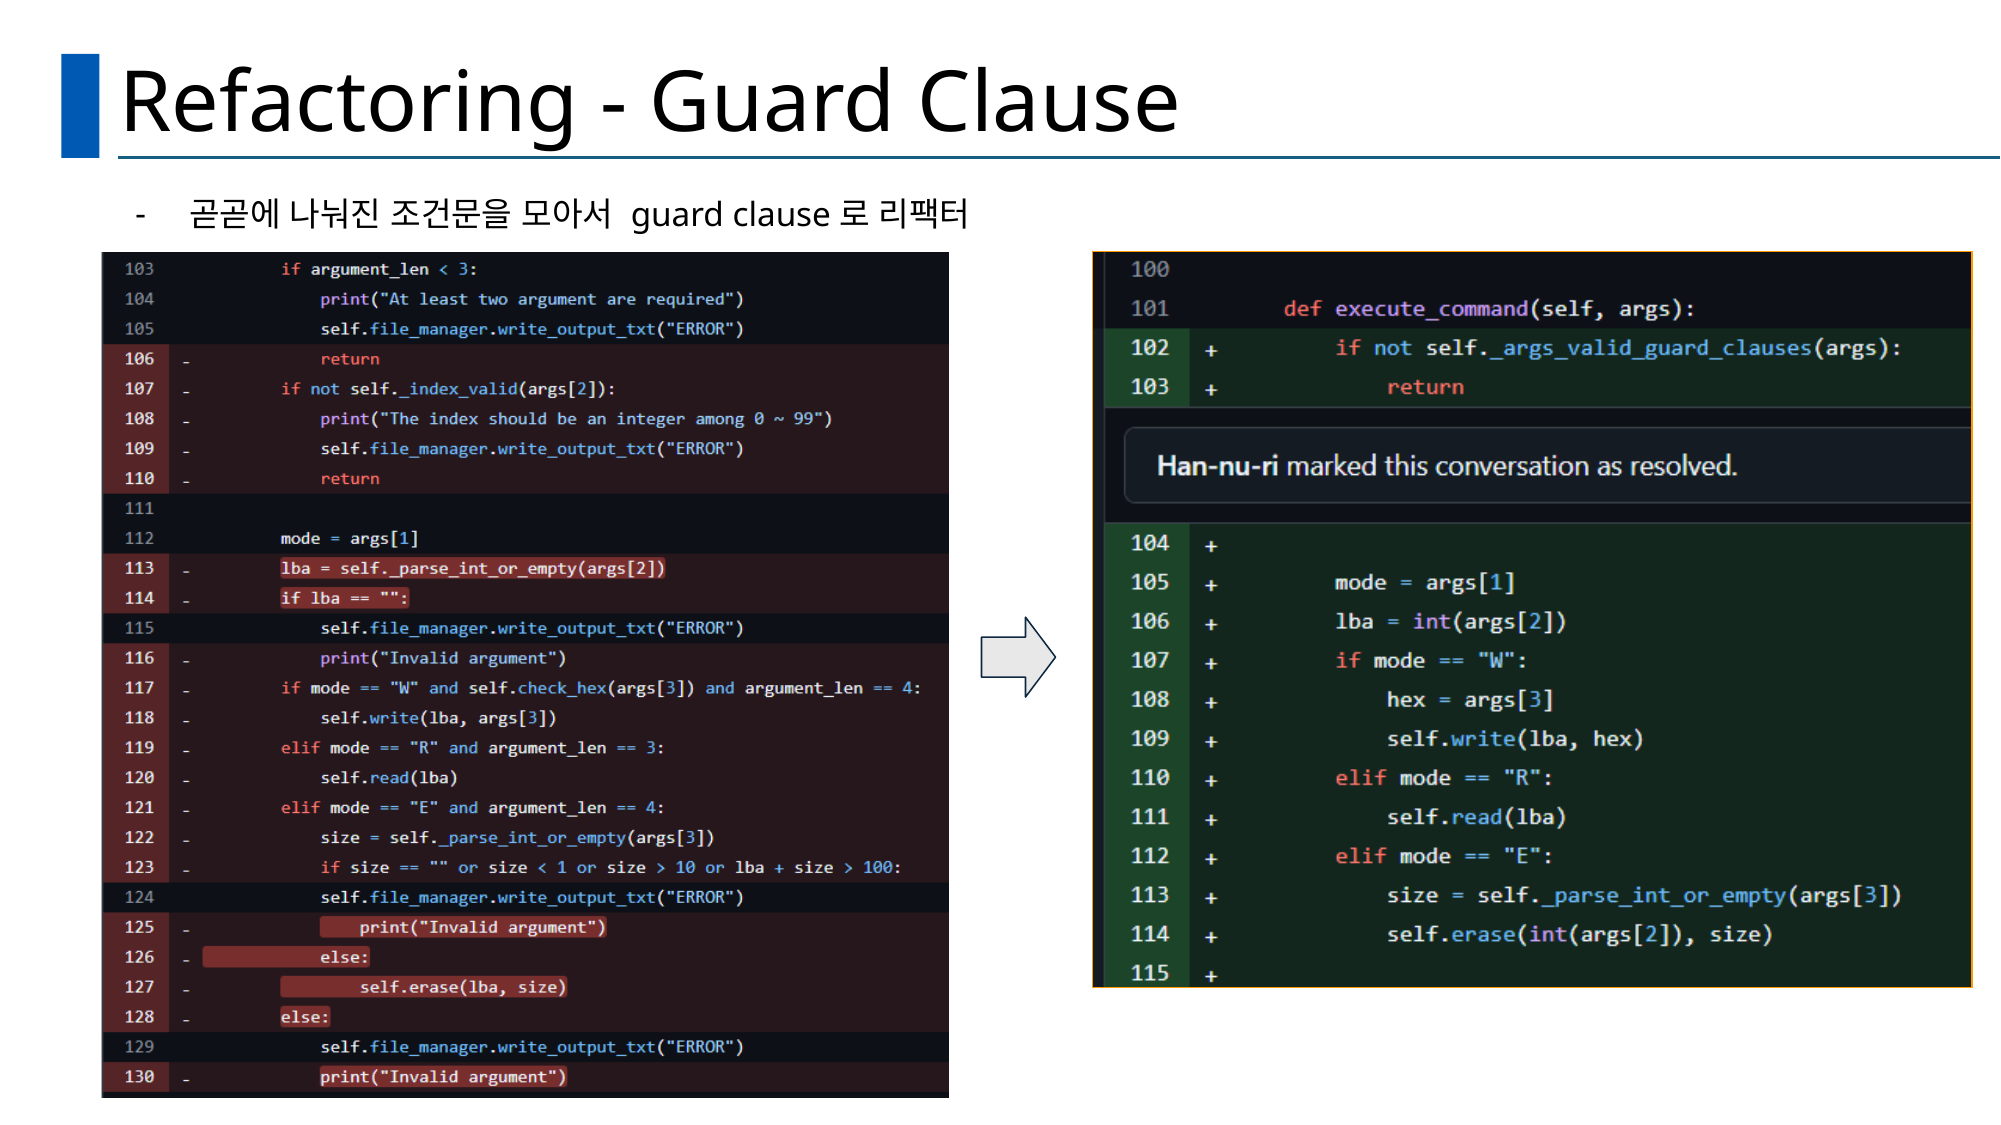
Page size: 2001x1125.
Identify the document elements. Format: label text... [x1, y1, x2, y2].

title Refactoring - Guard Clause [74, 50, 1800, 158]
picture [1092, 252, 1972, 987]
picture [101, 252, 950, 1098]
text_box [981, 617, 1056, 698]
list 곧곧에 나눠진 조건문을 모아서 guard clause로 리팩터 [99, 190, 1825, 1000]
